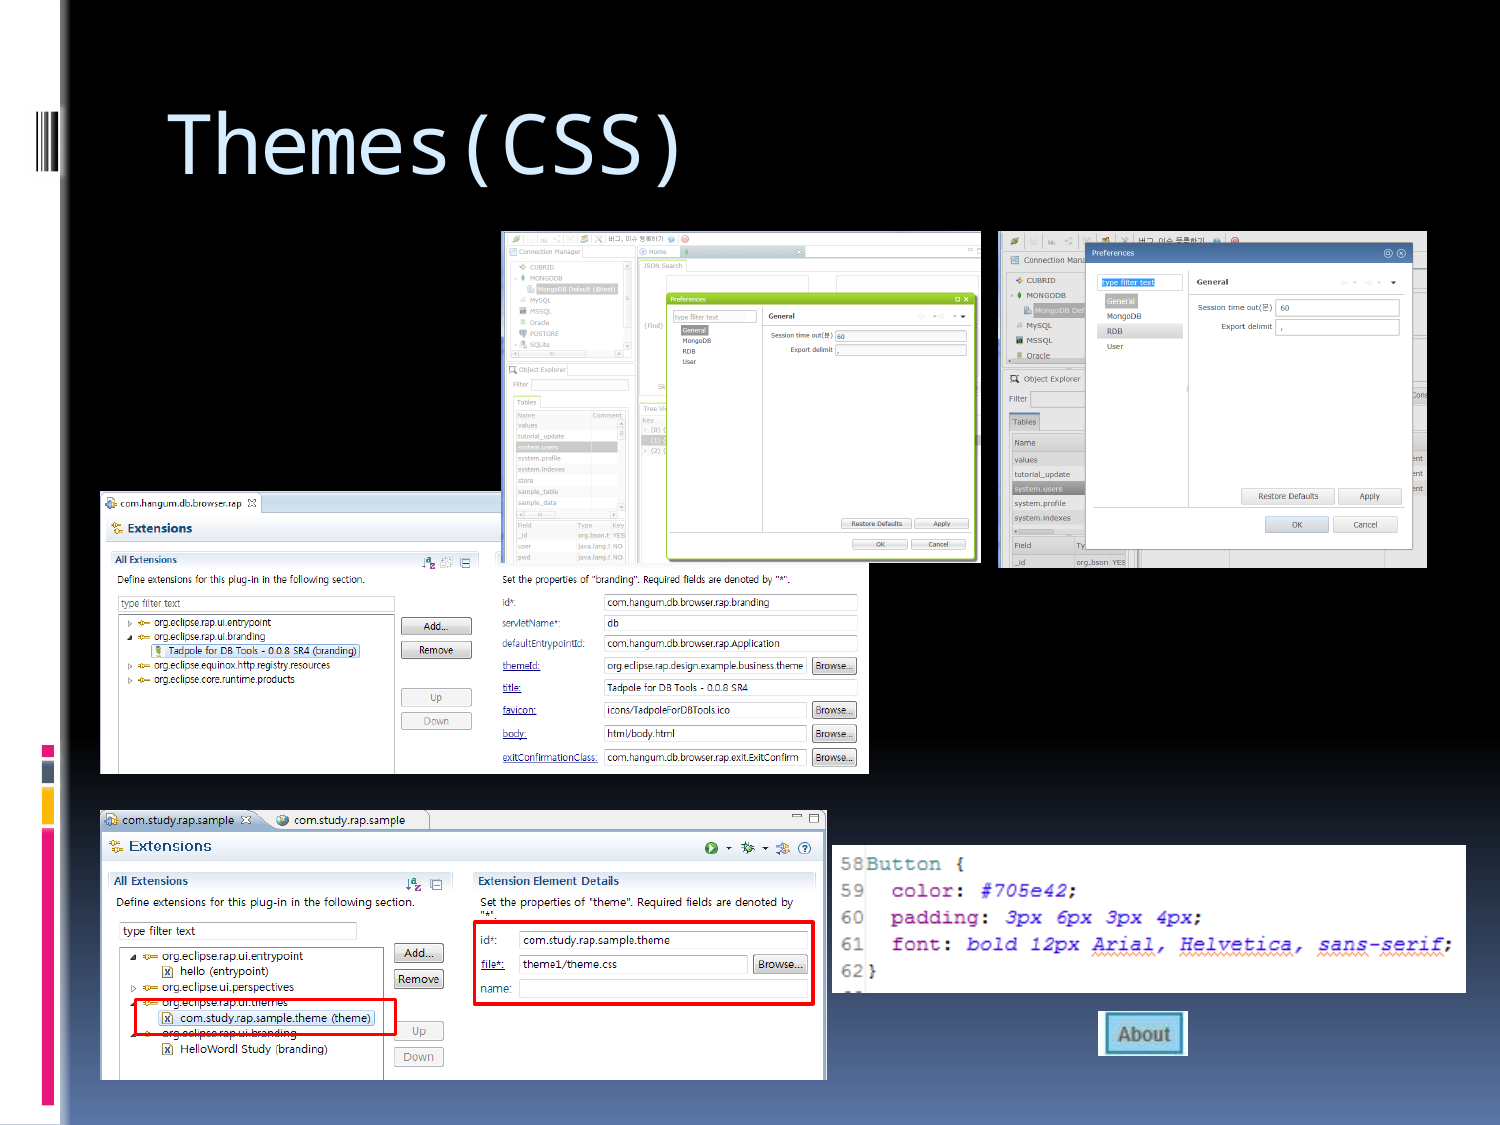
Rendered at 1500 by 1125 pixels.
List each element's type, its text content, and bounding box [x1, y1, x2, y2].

picture [997, 231, 1428, 568]
picture [1097, 1010, 1188, 1056]
picture [99, 809, 828, 1081]
picture [501, 231, 982, 563]
picture [99, 491, 869, 774]
title Themes(CSS) [150, 83, 1425, 234]
picture [832, 845, 1466, 994]
